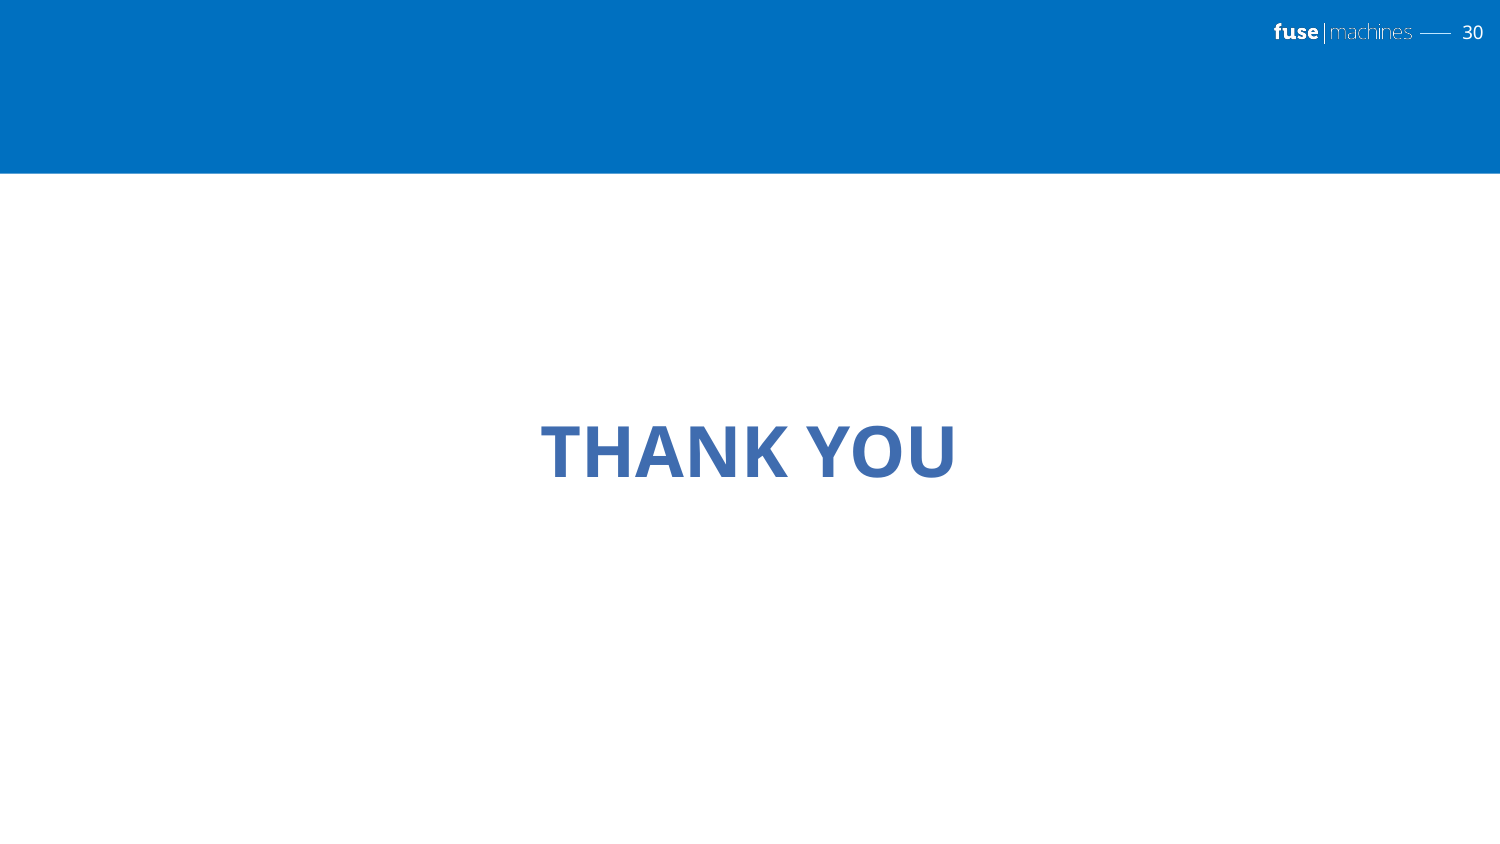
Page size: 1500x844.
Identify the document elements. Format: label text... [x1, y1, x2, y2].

picture [1274, 23, 1412, 44]
list THANK YOU [75, 395, 1425, 522]
